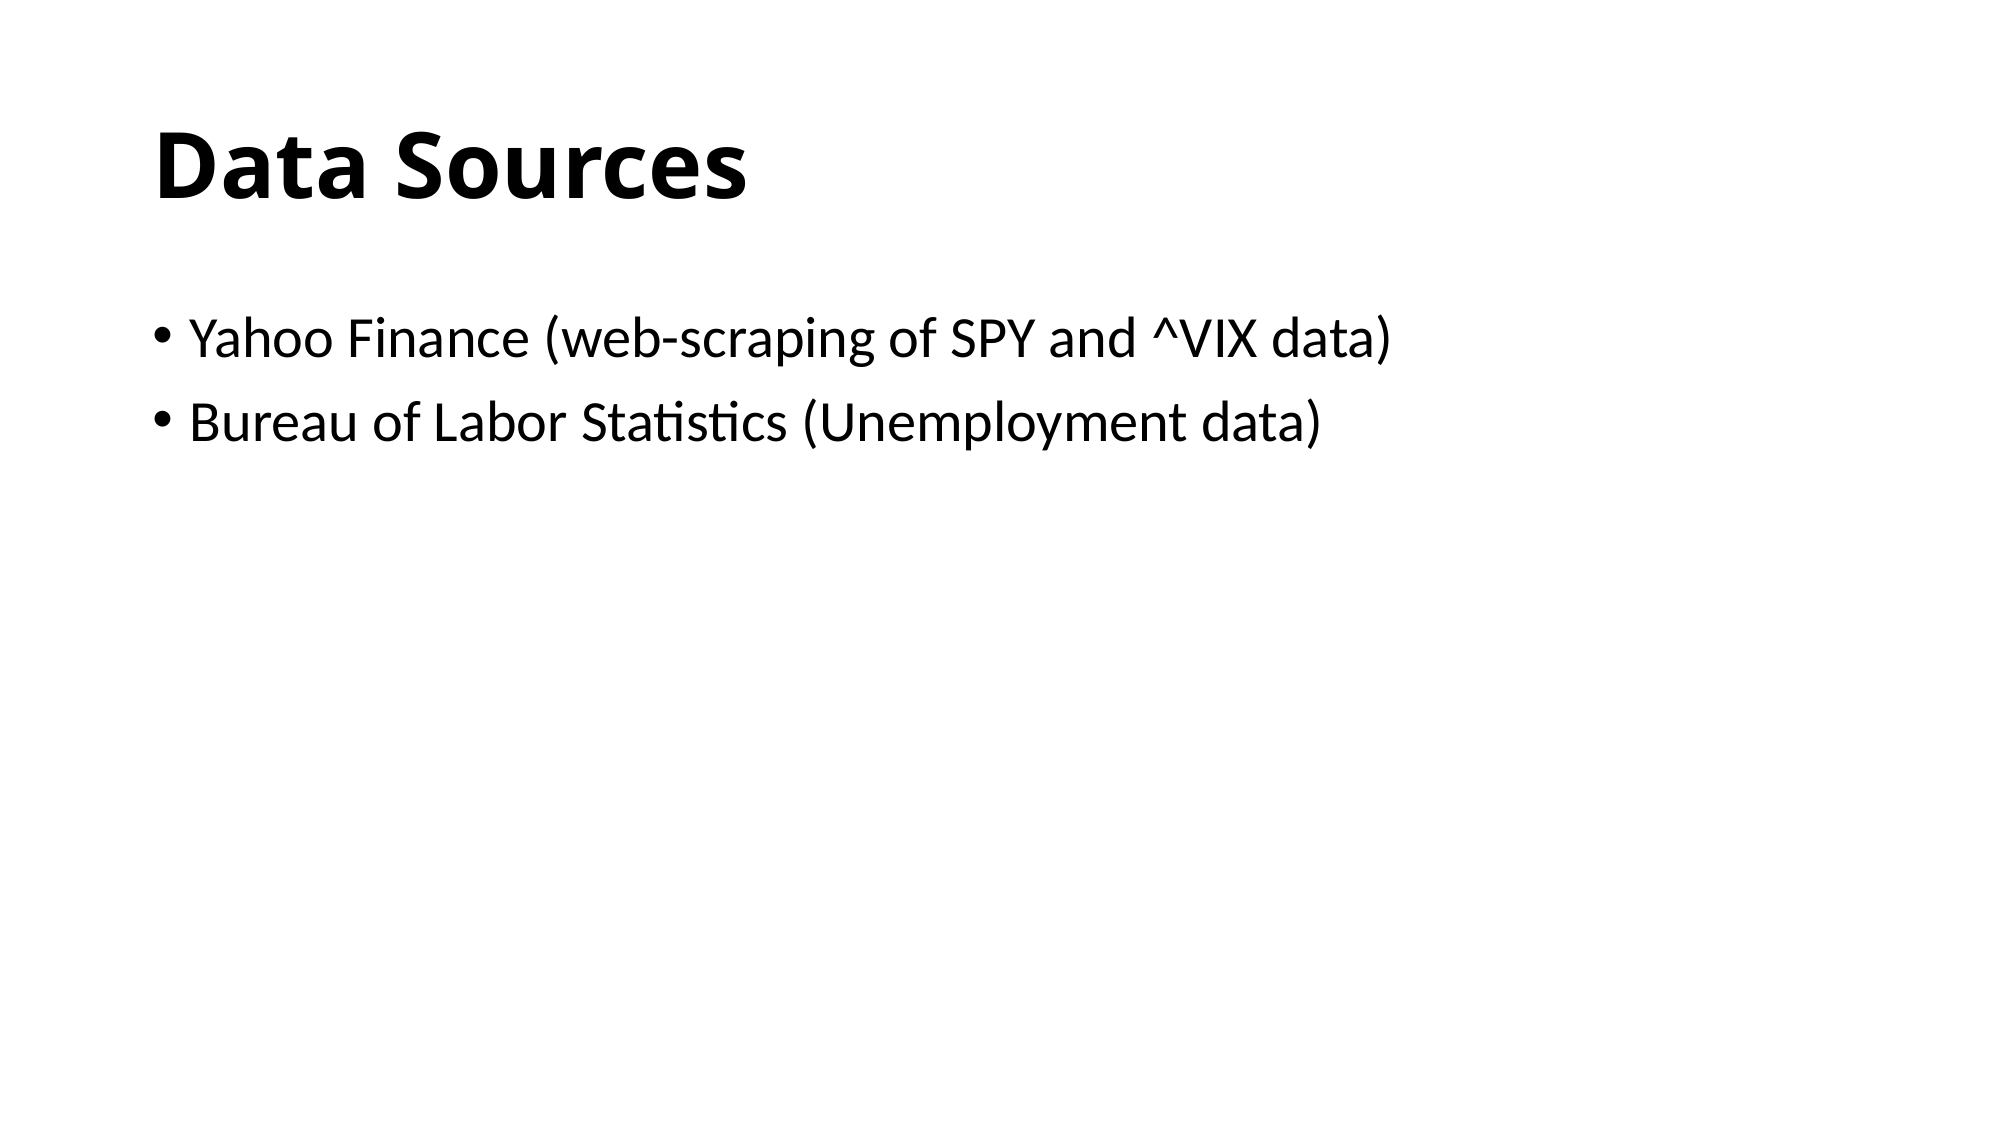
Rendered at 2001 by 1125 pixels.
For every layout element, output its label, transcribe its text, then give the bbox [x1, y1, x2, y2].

list Yahoo Finance (web-scraping of SPY and ^VIX data) Bureau of Labor Statistics (Unemployment data) [137, 299, 1863, 1014]
title Data Sources [137, 59, 1863, 278]
